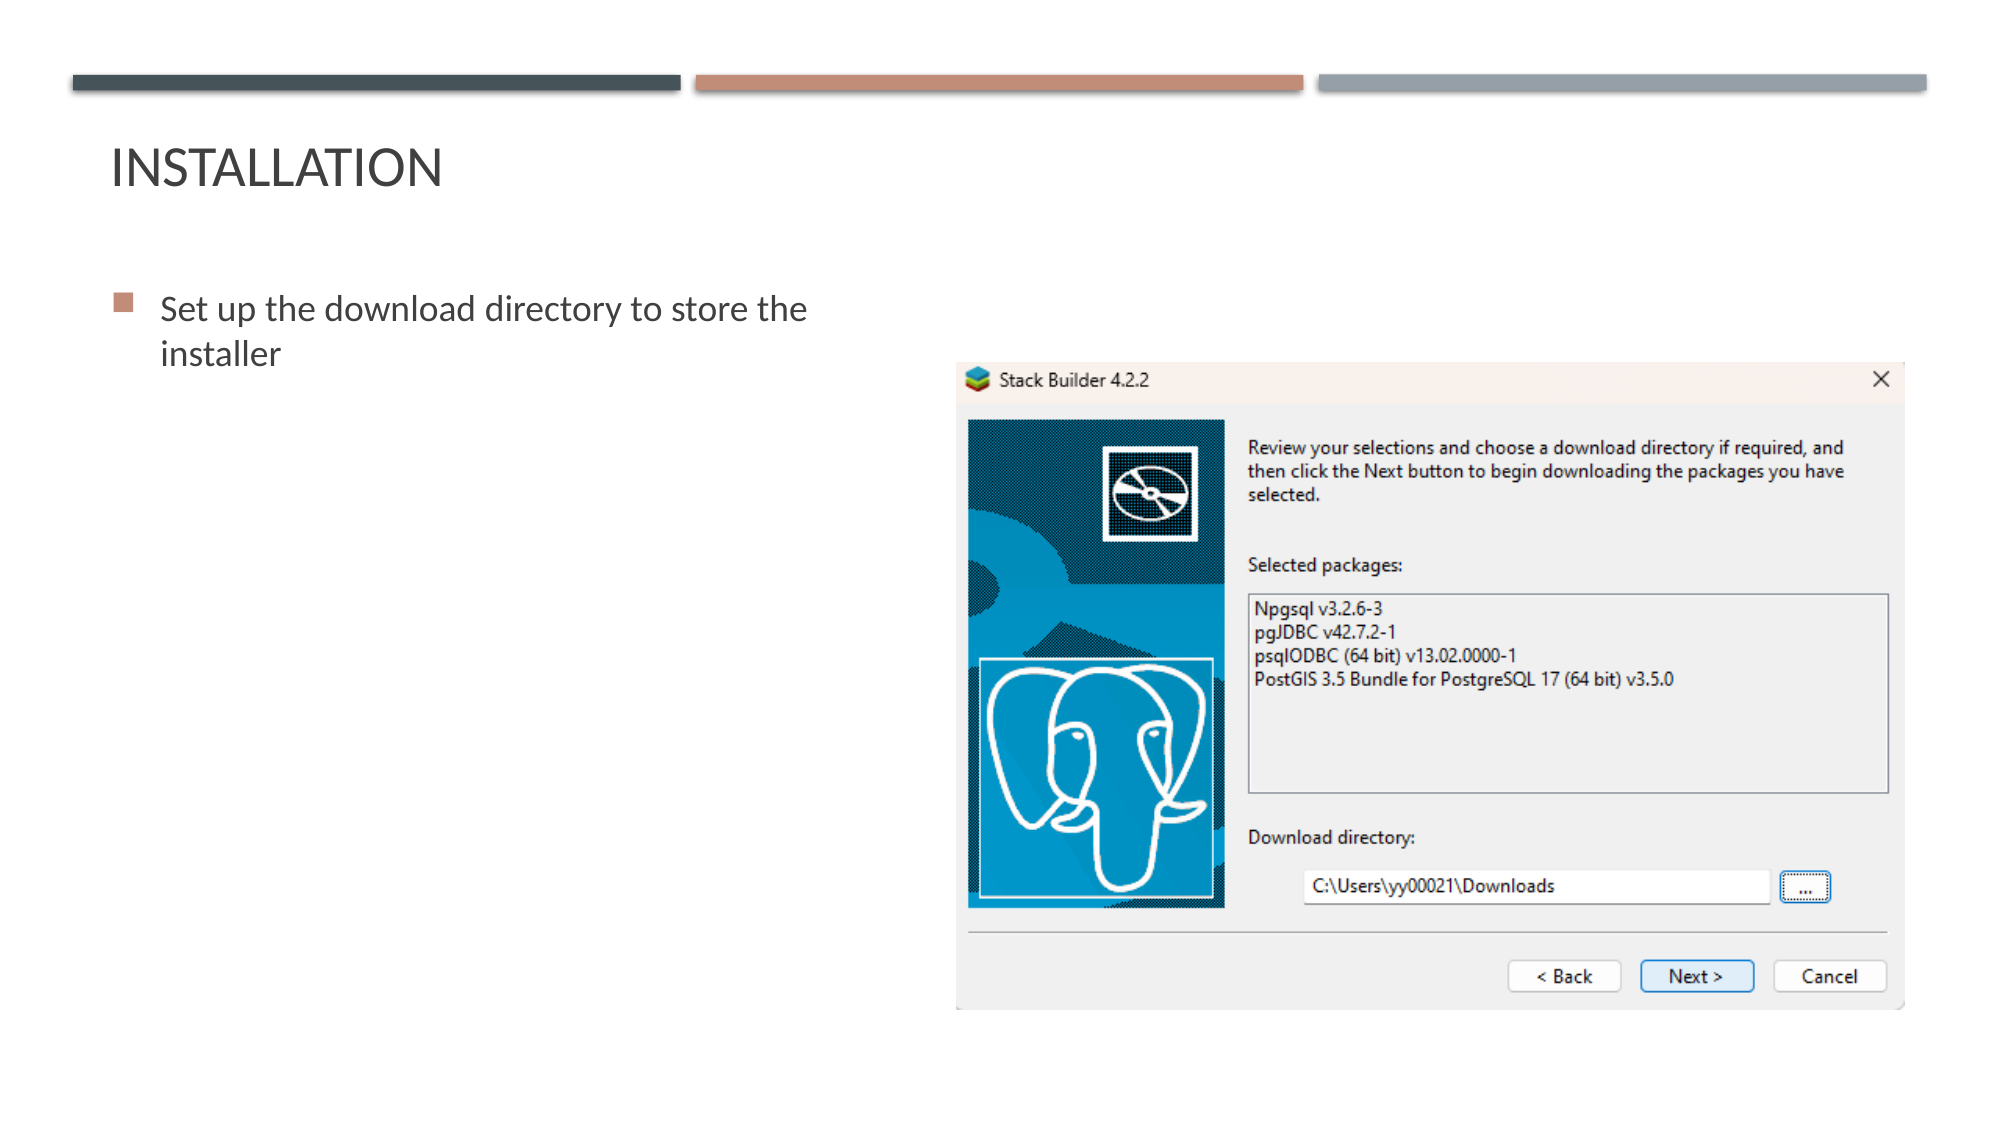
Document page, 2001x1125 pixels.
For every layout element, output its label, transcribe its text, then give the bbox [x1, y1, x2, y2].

text_box Set up the download directory to store the installer [95, 242, 875, 417]
title installation [95, 115, 1905, 206]
picture [955, 362, 1906, 1011]
